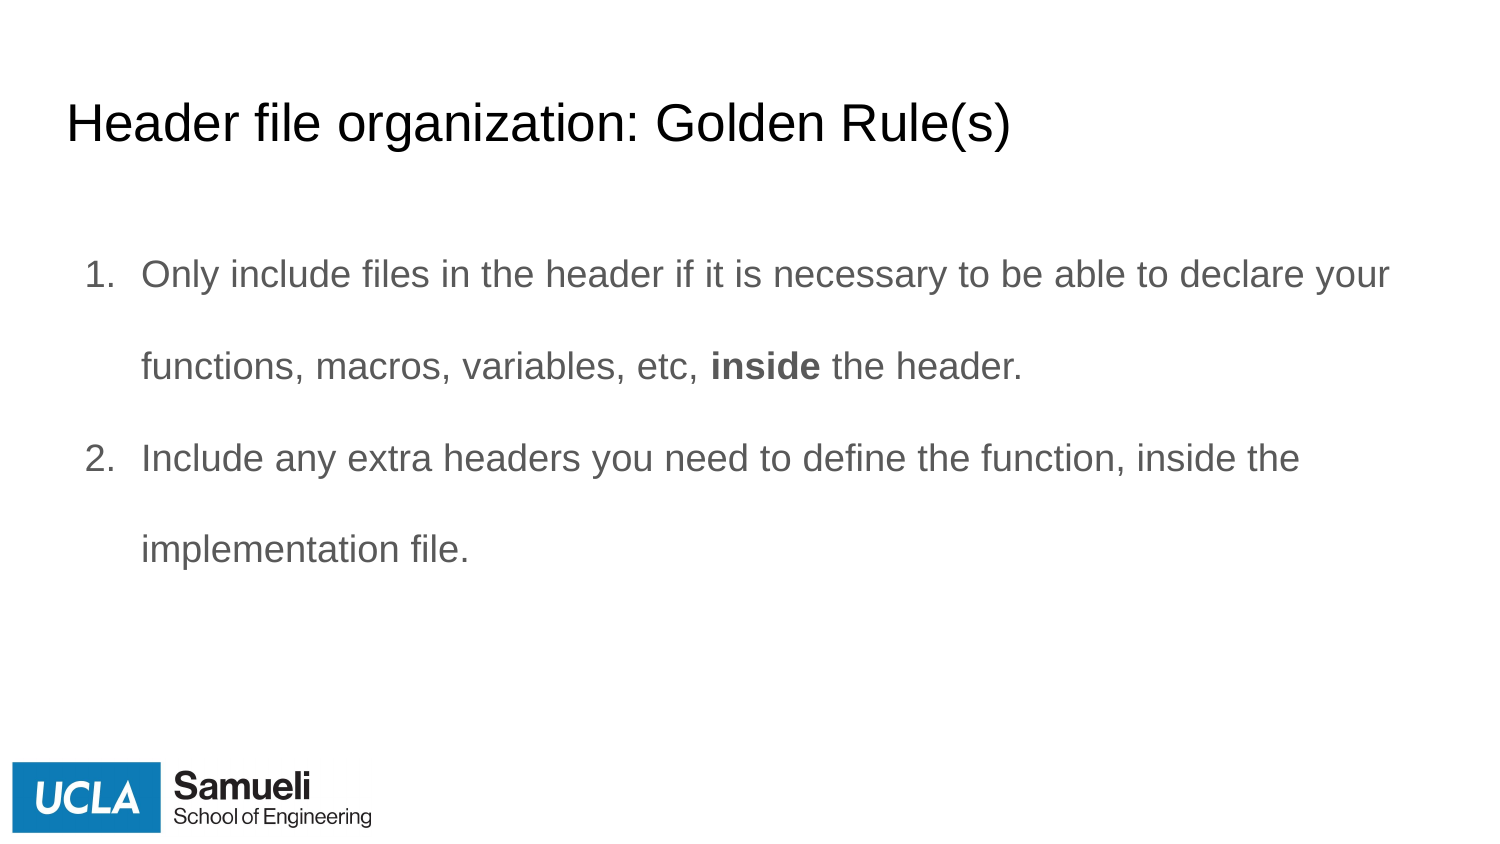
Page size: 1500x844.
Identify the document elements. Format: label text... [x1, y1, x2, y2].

list Only include files in the header if it is necessary to be able to declare your functions, macros, variables, etc, inside the header. Include any extra headers you need to define the function, inside the implementation file. [51, 189, 1449, 750]
title Header file organization: Golden Rule(s) [51, 72, 1449, 167]
picture [11, 758, 372, 837]
